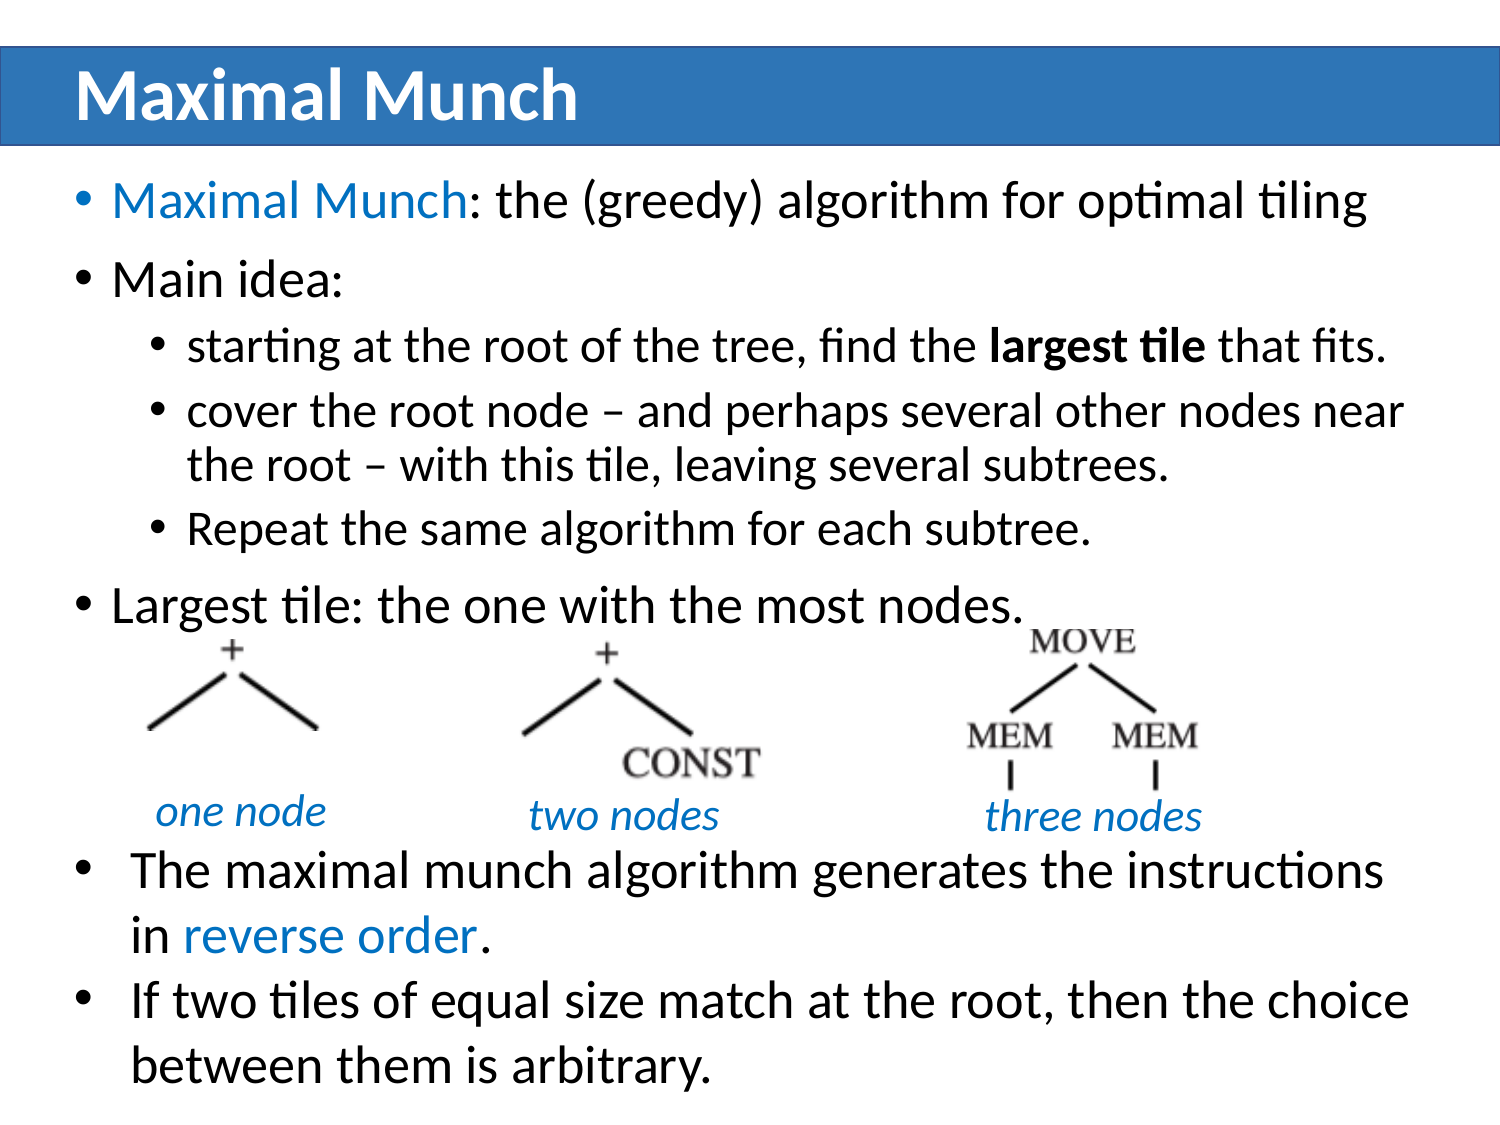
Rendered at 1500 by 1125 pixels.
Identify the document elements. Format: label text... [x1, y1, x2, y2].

text_box one node [119, 773, 363, 844]
picture [129, 639, 336, 731]
text_box three nodes [937, 778, 1249, 849]
picture [960, 629, 1209, 796]
title Maximal Munch [59, 47, 1446, 146]
text_box The maximal munch algorithm generates the instructions in reverse order. If two tiles of equal size match at the root, then the choice between them is arbitrary. [59, 827, 1446, 1102]
text_box two nodes [502, 777, 745, 848]
list Maximal Munch: the (greedy) algorithm for optimal tiling Main idea: starting at the root of the tree, find the largest tile that fits. cover the root node – and perhaps several other nodes near the root – with this tile, leaving several subtrees. Repeat the same algorithm for each subtree. Largest tile: the one with the most nodes. [59, 163, 1446, 691]
picture [512, 639, 765, 785]
